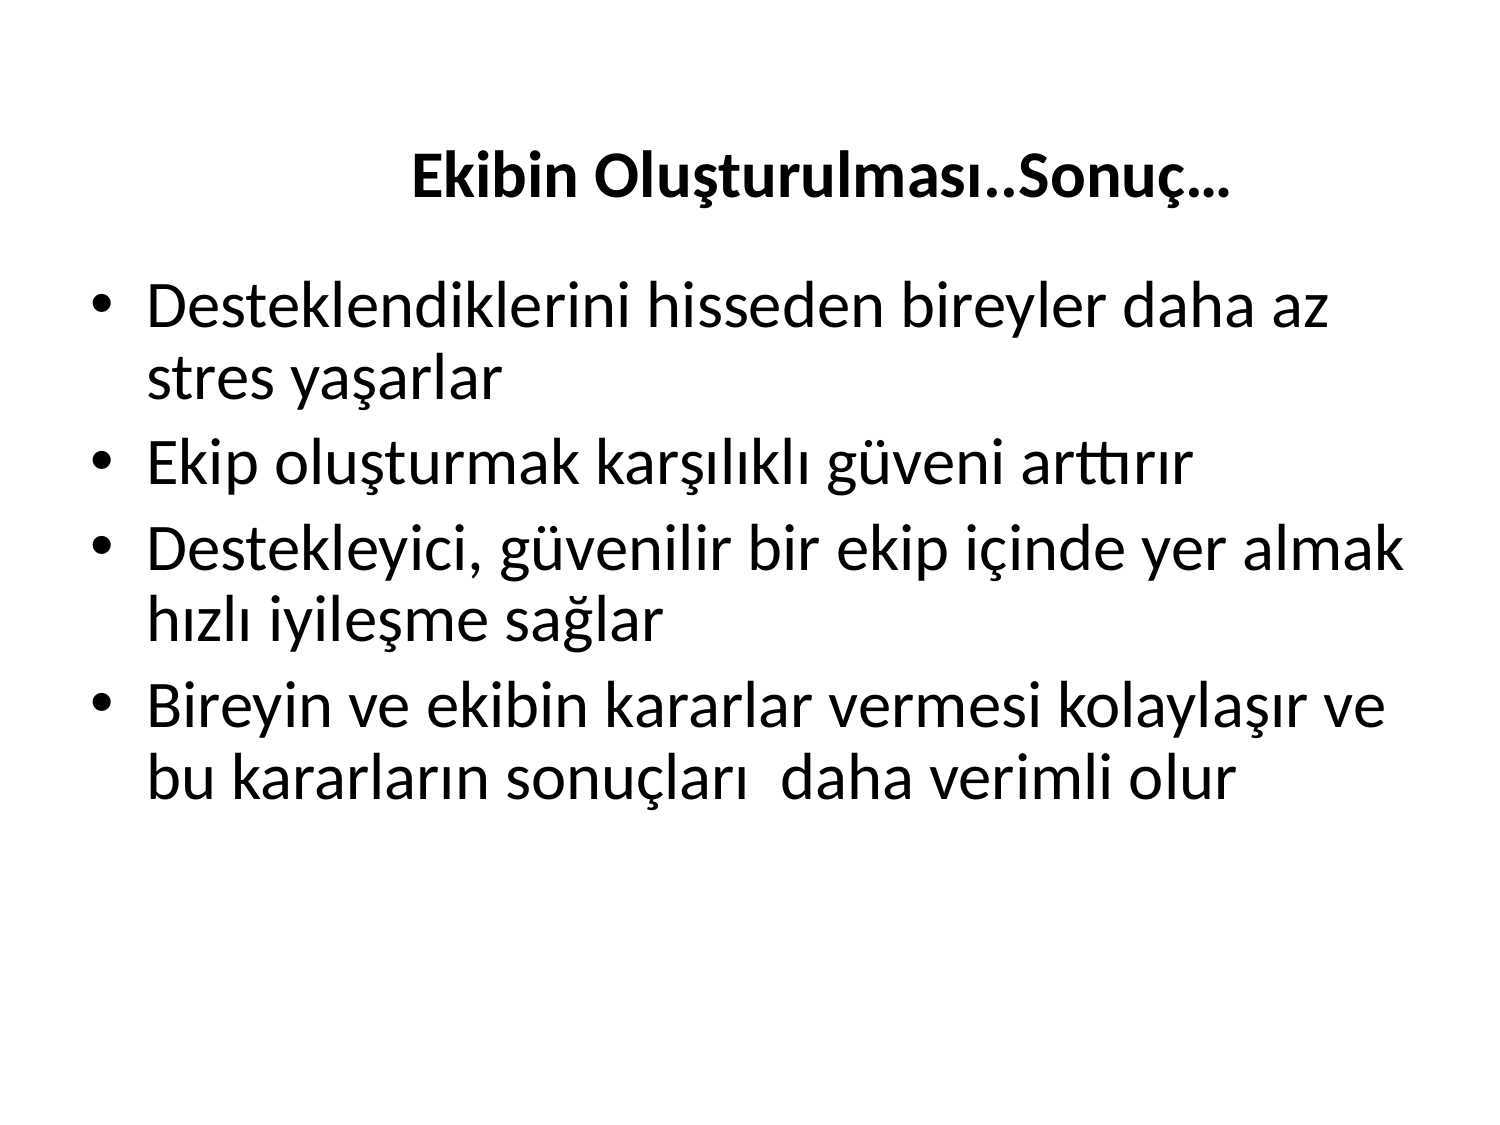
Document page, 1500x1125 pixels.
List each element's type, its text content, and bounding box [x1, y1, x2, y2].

title Ekibin Oluşturulması..Sonuç… [222, 117, 1423, 226]
list Desteklendiklerini hisseden bireyler daha az stres yaşarlar Ekip oluşturmak karşılıklı güveni arttırır Destekleyici, güvenilir bir ekip içinde yer almak hızlı iyileşme sağlar Bireyin ve ekibin kararlar vermesi kolaylaşır ve bu kararların sonuçları daha verimli olur [75, 262, 1425, 1005]
